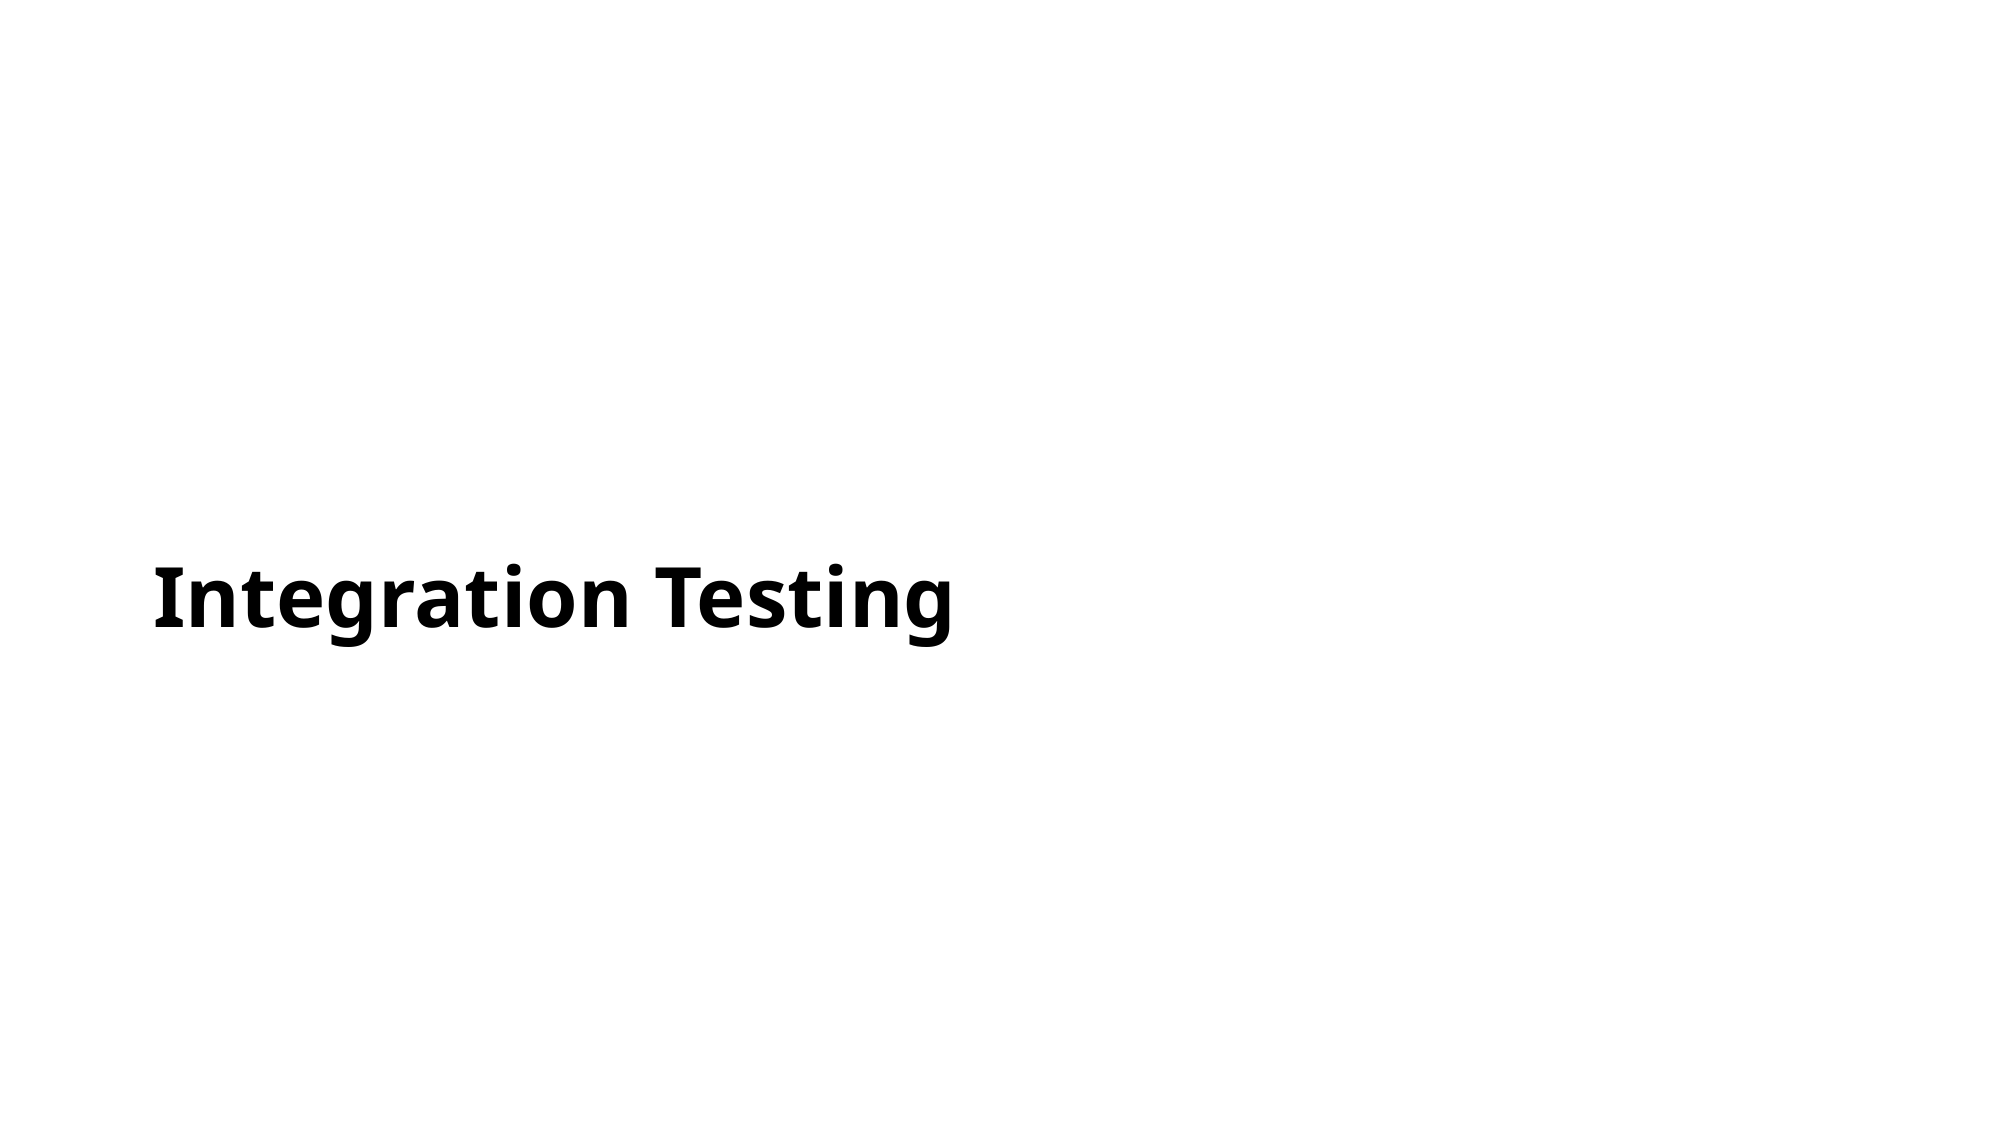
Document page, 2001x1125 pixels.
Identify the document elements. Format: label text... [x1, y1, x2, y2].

title Integration Testing [138, 472, 1862, 653]
